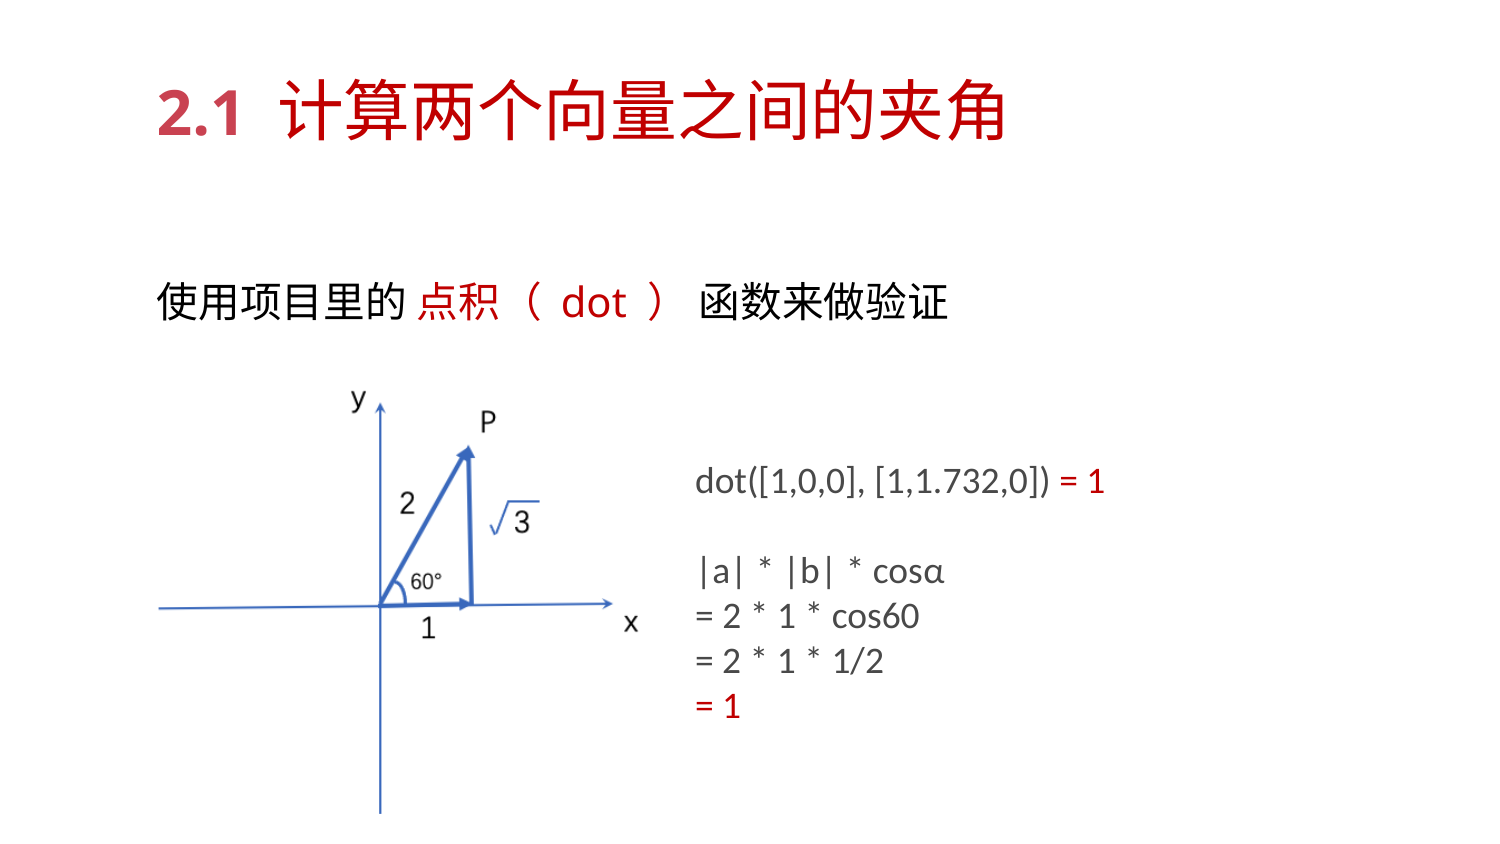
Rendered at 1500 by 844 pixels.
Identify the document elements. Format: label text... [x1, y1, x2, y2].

text_box 2.1 计算两个向量之间的夹角 [141, 61, 1359, 157]
picture [123, 348, 680, 844]
text_box 使用项目里的 点积（ dot ） 函数来做验证 [141, 268, 1479, 334]
text_box dot([1,0,0], [1,1.732,0]) = 1 |a| * |b| * cosα = 2 * 1 * cos60 = 2 * 1 * 1/2 = 1 [680, 449, 1431, 734]
